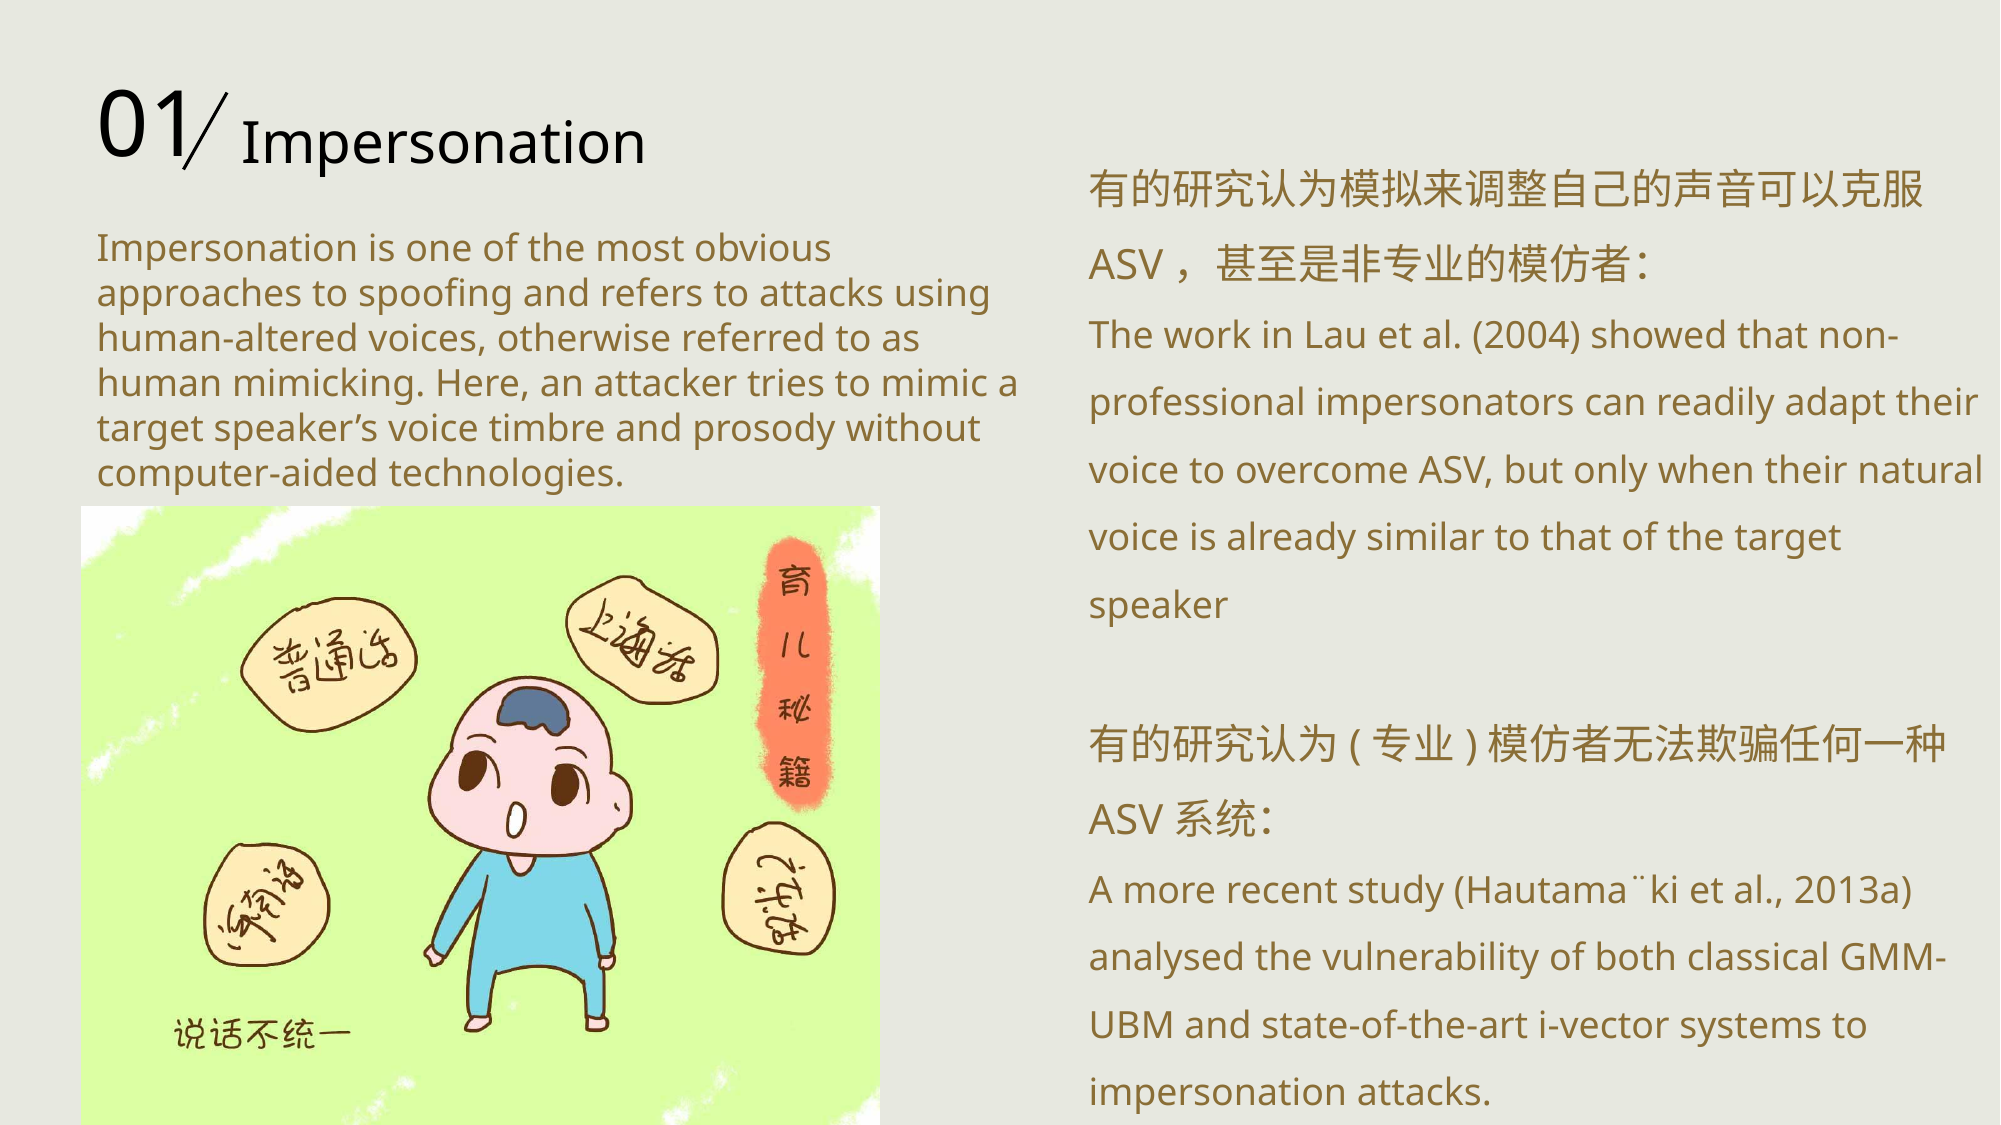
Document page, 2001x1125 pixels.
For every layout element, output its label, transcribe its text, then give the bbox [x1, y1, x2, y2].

text_box 有的研究认为模拟来调整自己的声音可以克服ASV，甚至是非专业的模仿者： The work in Lau et al. (2004) showed that non-professional impersonators can readily adapt their voice to overcome ASV, but only when their natural voice is already similar to that of the target speaker 有的研究认为(专业)模仿者无法欺骗任何一种ASV系统： A more recent study (Hautama¨ki et al., 2013a) analysed the vulnerability of both classical GMM-UBM and state-of-the-art i-vector systems to impersonation attacks. [1073, 130, 2000, 1121]
text_box Impersonation is one of the most obvious approaches to spoofing and refers to attacks using human-altered voices, otherwise referred to as human mimicking. Here, an attacker tries to mimic a target speaker’s voice timbre and prosody without computer-aided technologies. [81, 216, 1058, 501]
picture [81, 506, 880, 1125]
text_box Impersonation [227, 97, 926, 183]
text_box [81, 57, 227, 184]
